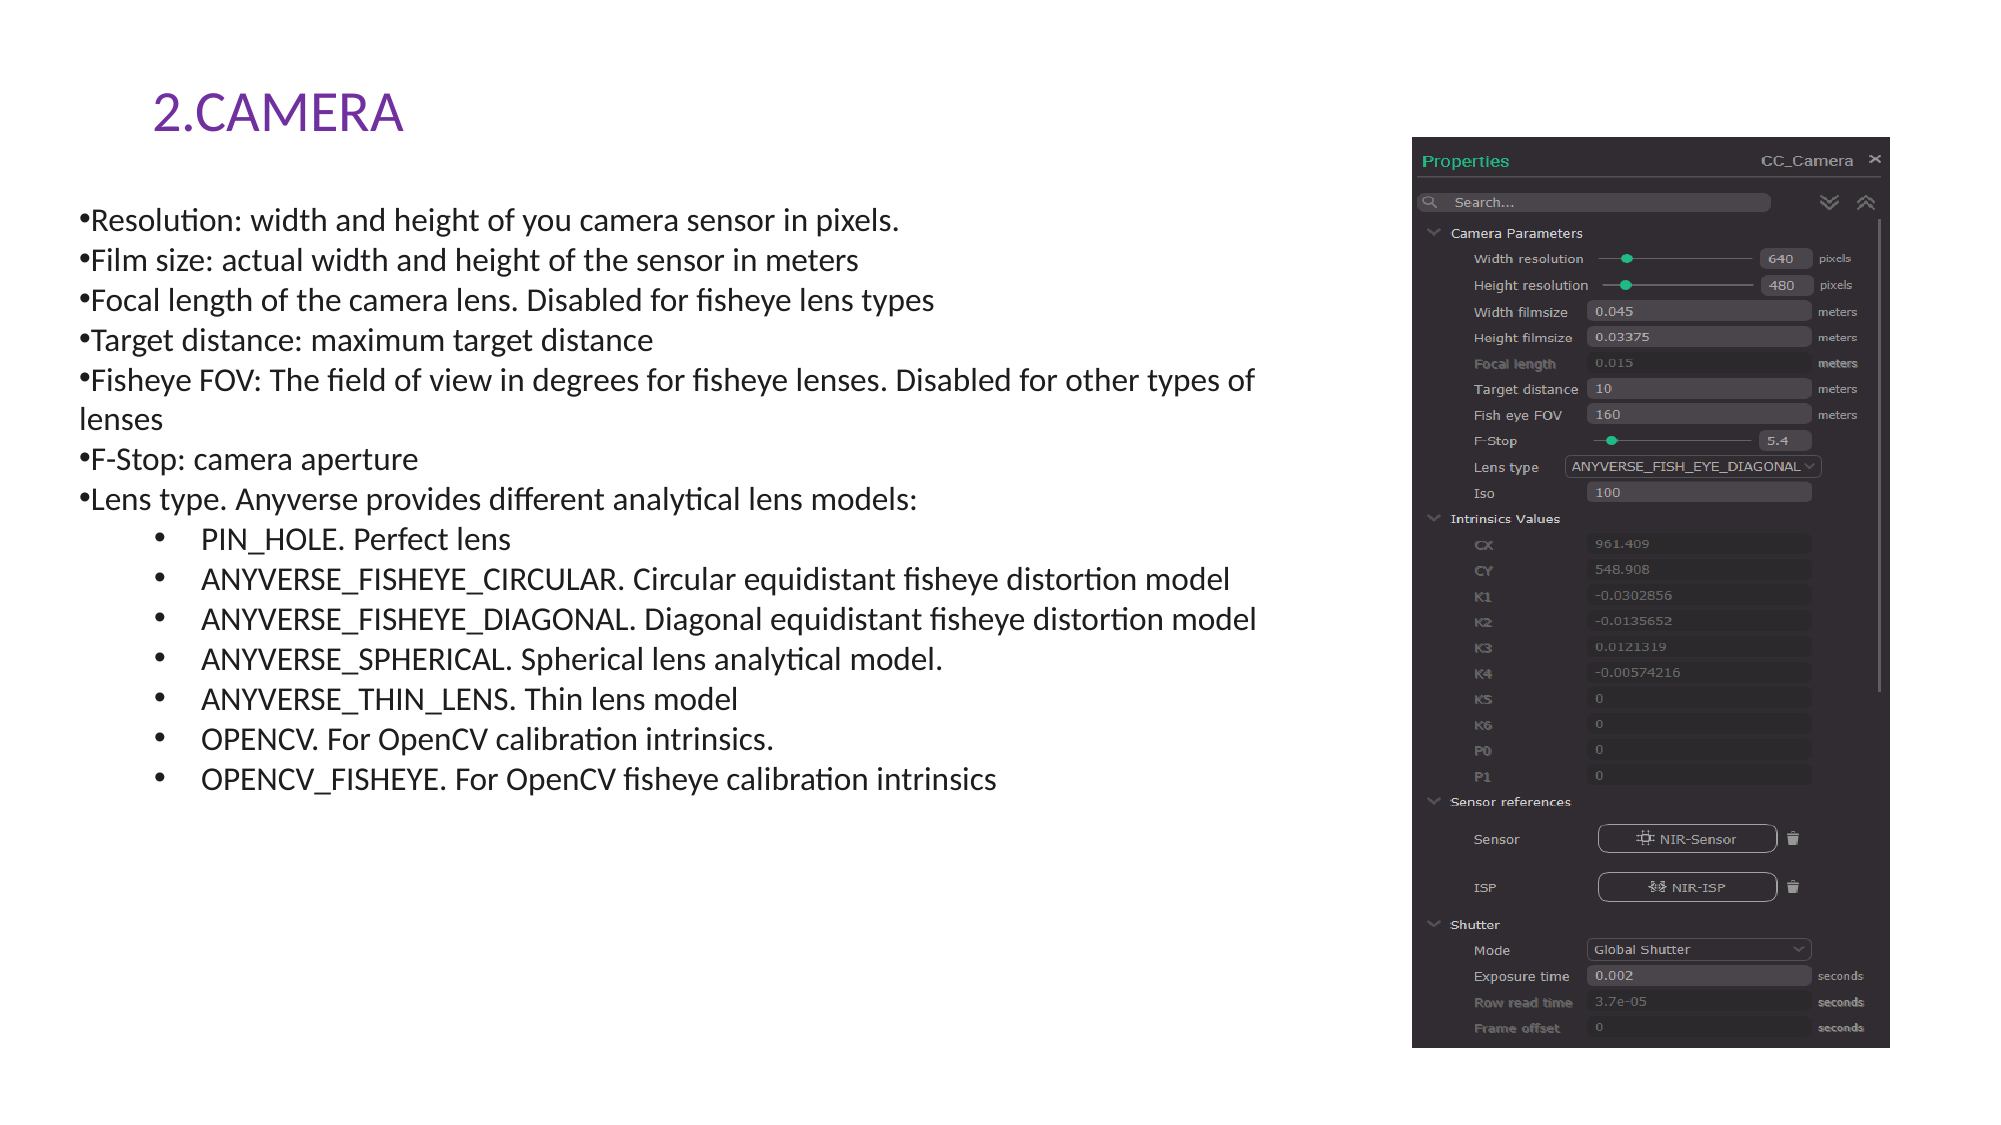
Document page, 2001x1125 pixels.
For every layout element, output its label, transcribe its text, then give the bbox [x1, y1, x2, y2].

title 2.CAMERA [137, 59, 1863, 165]
text_box Resolution: width and height of you camera sensor in pixels. Film size: actual width and height of the sensor in meters Focal length of the camera lens. Disabled for fisheye lens types Target distance: maximum target distance Fisheye FOV: The field of view in degrees for fisheye lenses. Disabled for other types of lenses F-Stop: camera aperture Lens type. Anyverse provides different analytical lens models: PIN_HOLE. Perfect lens ANYVERSE_FISHEYE_CIRCULAR. Circular equidistant fisheye distortion model ANYVERSE_FISHEYE_DIAGONAL. Diagonal equidistant fisheye distortion model ANYVERSE_SPHERICAL. Spherical lens analytical model. ANYVERSE_THIN_LENS. Thin lens model OPENCV. For OpenCV calibration intrinsics. OPENCV_FISHEYE. For OpenCV fisheye calibration intrinsics [64, 190, 1331, 805]
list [1412, 137, 1890, 1049]
